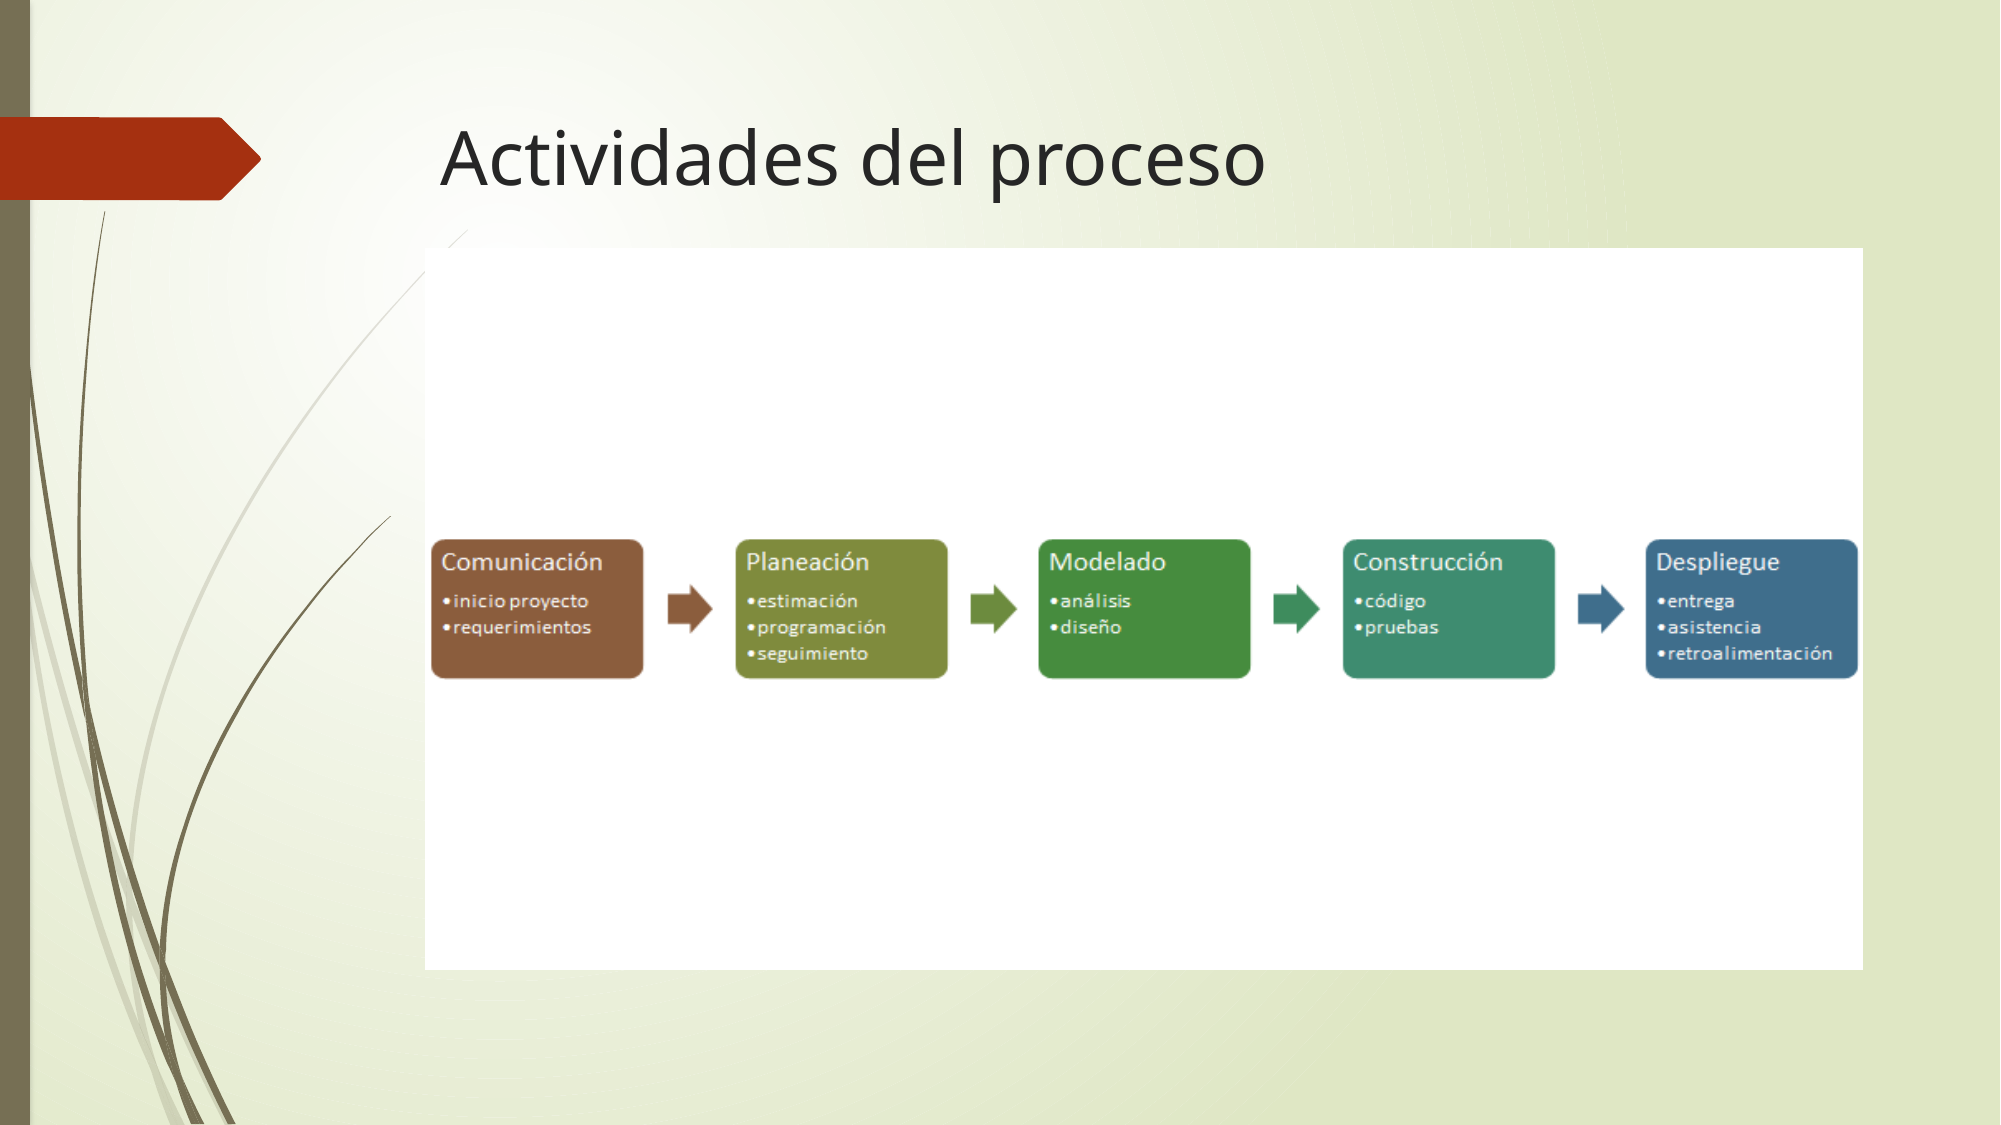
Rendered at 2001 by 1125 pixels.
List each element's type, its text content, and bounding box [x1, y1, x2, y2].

title Actividades del proceso [425, 102, 1888, 313]
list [425, 248, 1863, 970]
